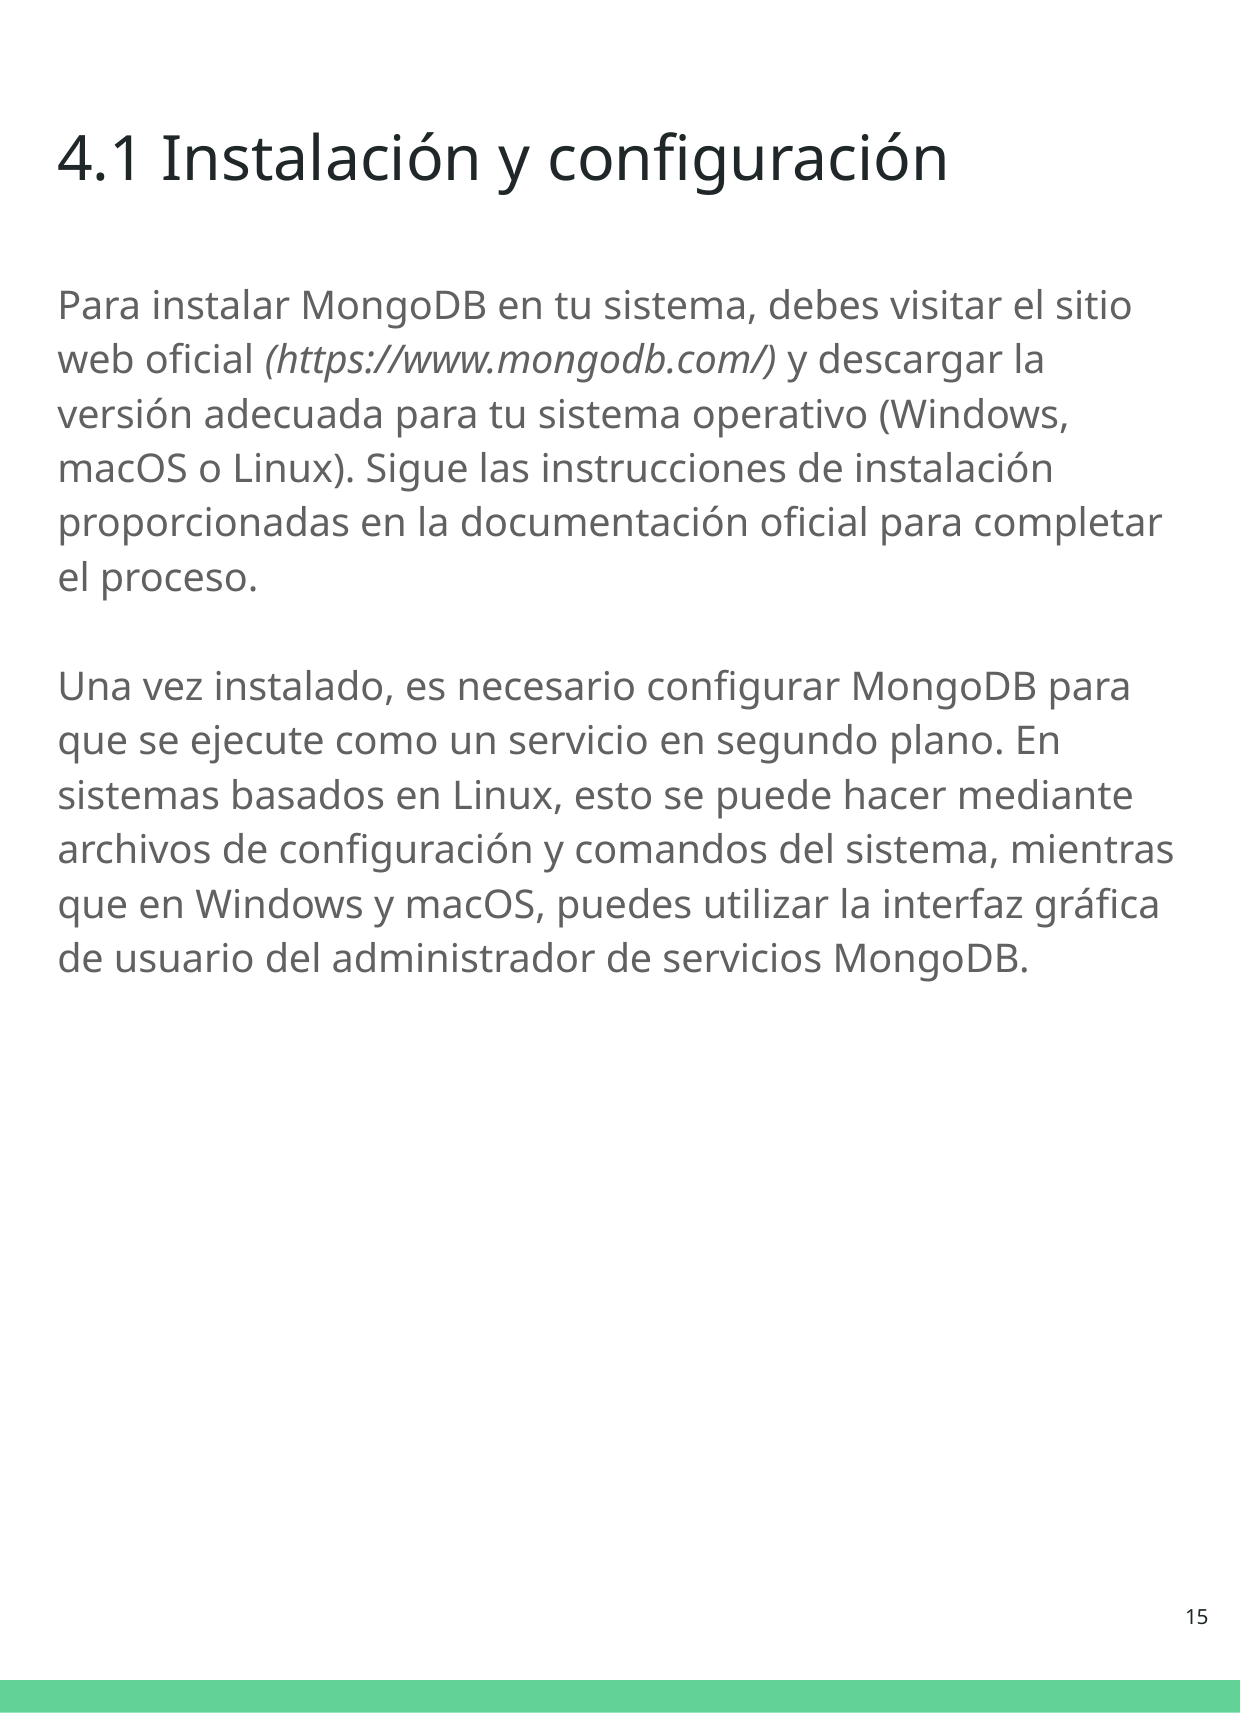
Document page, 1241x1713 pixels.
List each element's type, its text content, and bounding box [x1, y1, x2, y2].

title 4.1 Instalación y configuración [42, 103, 1198, 257]
list Para instalar MongoDB en tu sistema, debes visitar el sitio web oficial (https://www.mongodb.com/) y descargar la versión adecuada para tu sistema operativo (Windows, macOS o Linux). Sigue las instrucciones de instalación proporcionadas en la documentación oficial para completar el proceso. Una vez instalado, es necesario configurar MongoDB para que se ejecute como un servicio en segundo plano. En sistemas basados en Linux, esto se puede hacer mediante archivos de configuración y comandos del sistema, mientras que en Windows y macOS, puedes utilizar la interfaz gráfica de usuario del administrador de servicios MongoDB. [42, 257, 1198, 1638]
slide_number ‹#› [1149, 1552, 1224, 1684]
